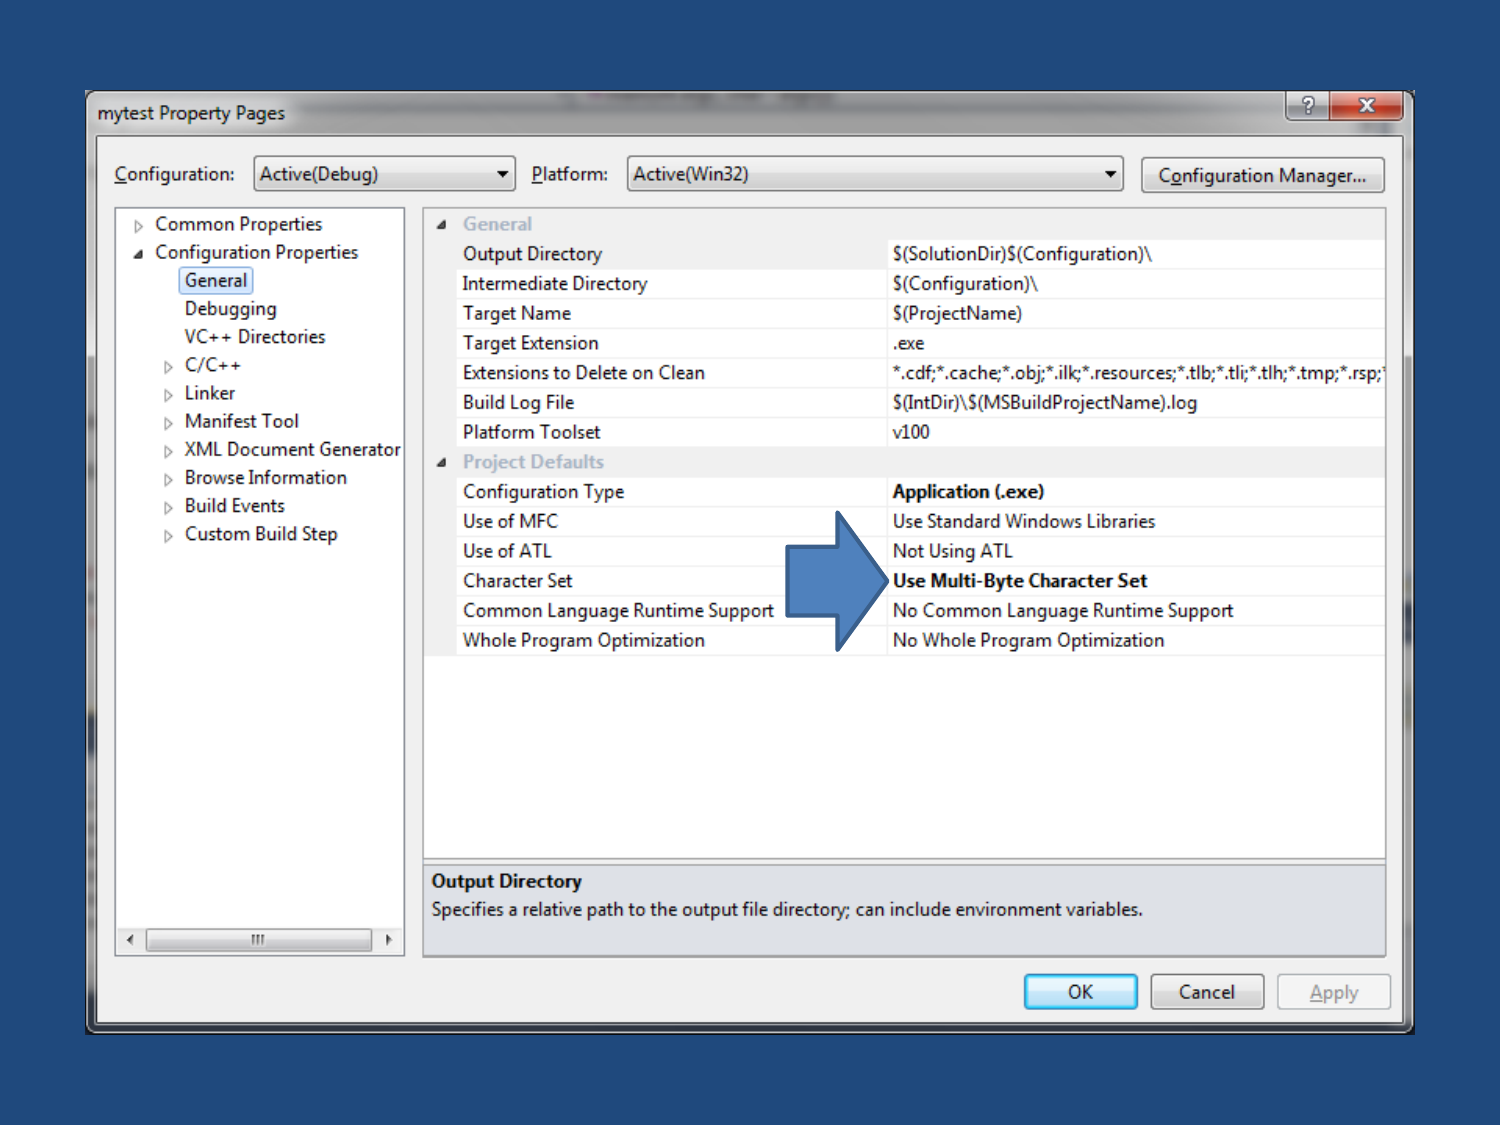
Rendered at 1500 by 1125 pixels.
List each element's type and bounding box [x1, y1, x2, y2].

picture [84, 90, 1415, 1035]
